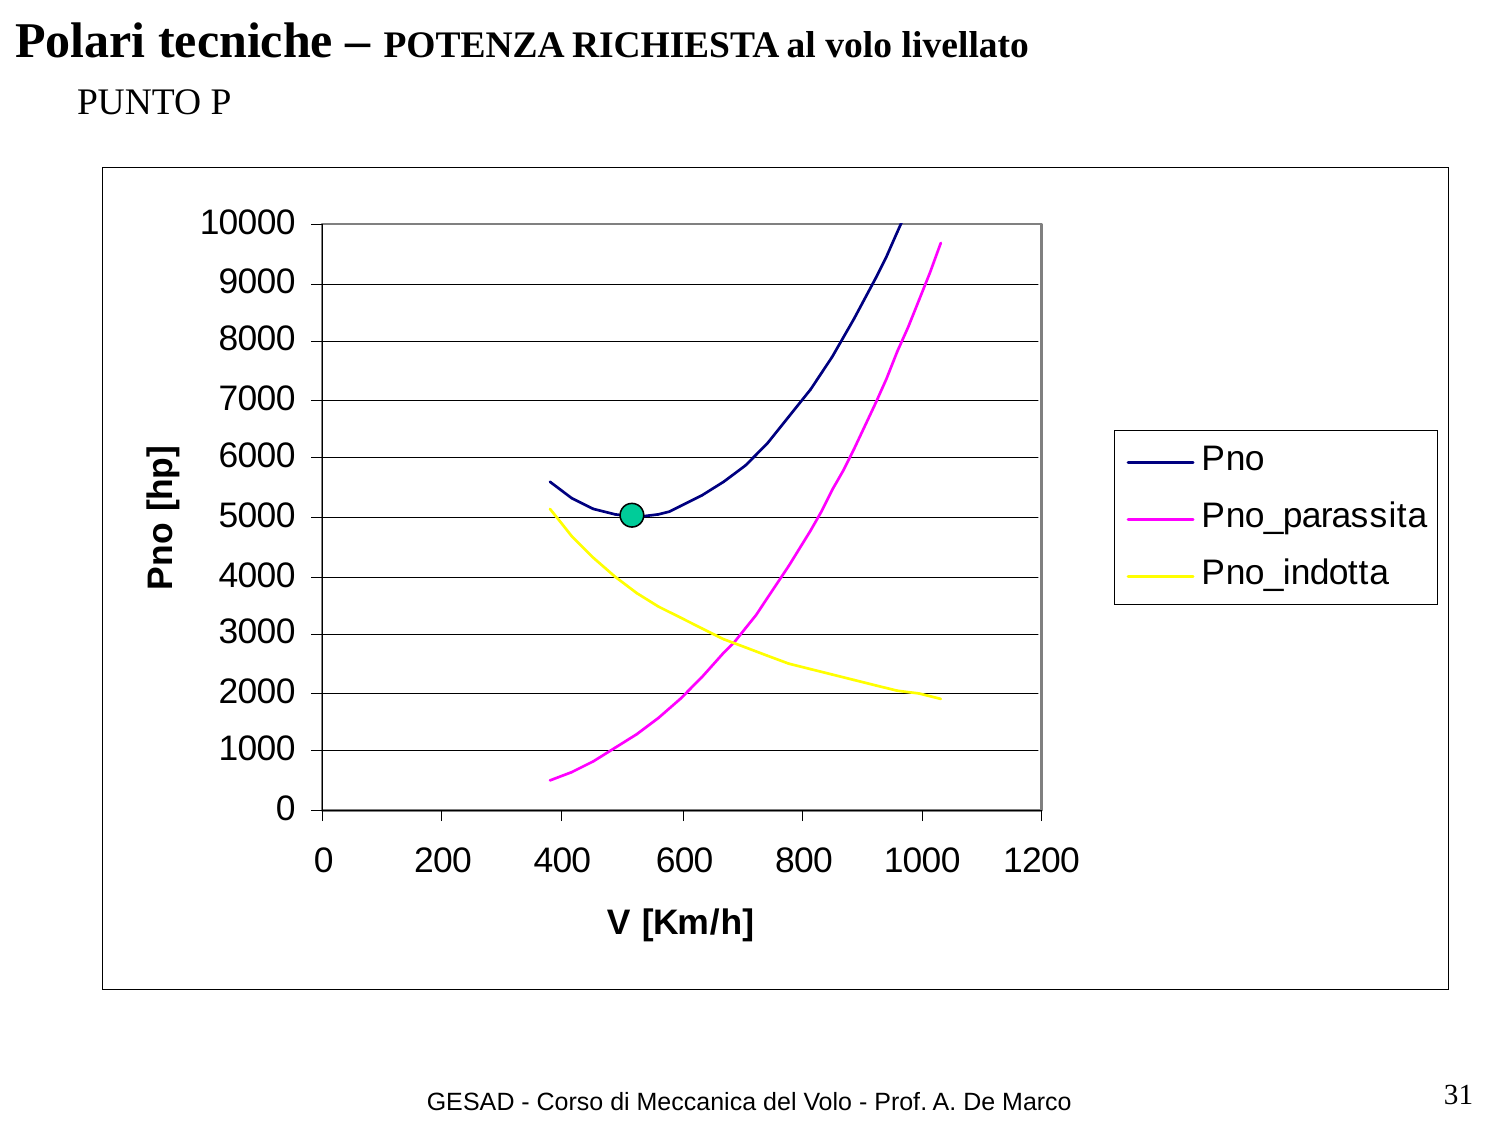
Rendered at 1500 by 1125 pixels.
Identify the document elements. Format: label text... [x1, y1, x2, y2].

title Polari tecniche – POTENZA RICHIESTA al volo livellato [0, 1, 1353, 75]
footer GESAD - Corso di Meccanica del Volo - Prof. A. De Marco [300, 1077, 1200, 1125]
slide_number 31 [1086, 1067, 1489, 1114]
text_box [88, 153, 1465, 1004]
text_box PUNTO P [62, 69, 247, 130]
